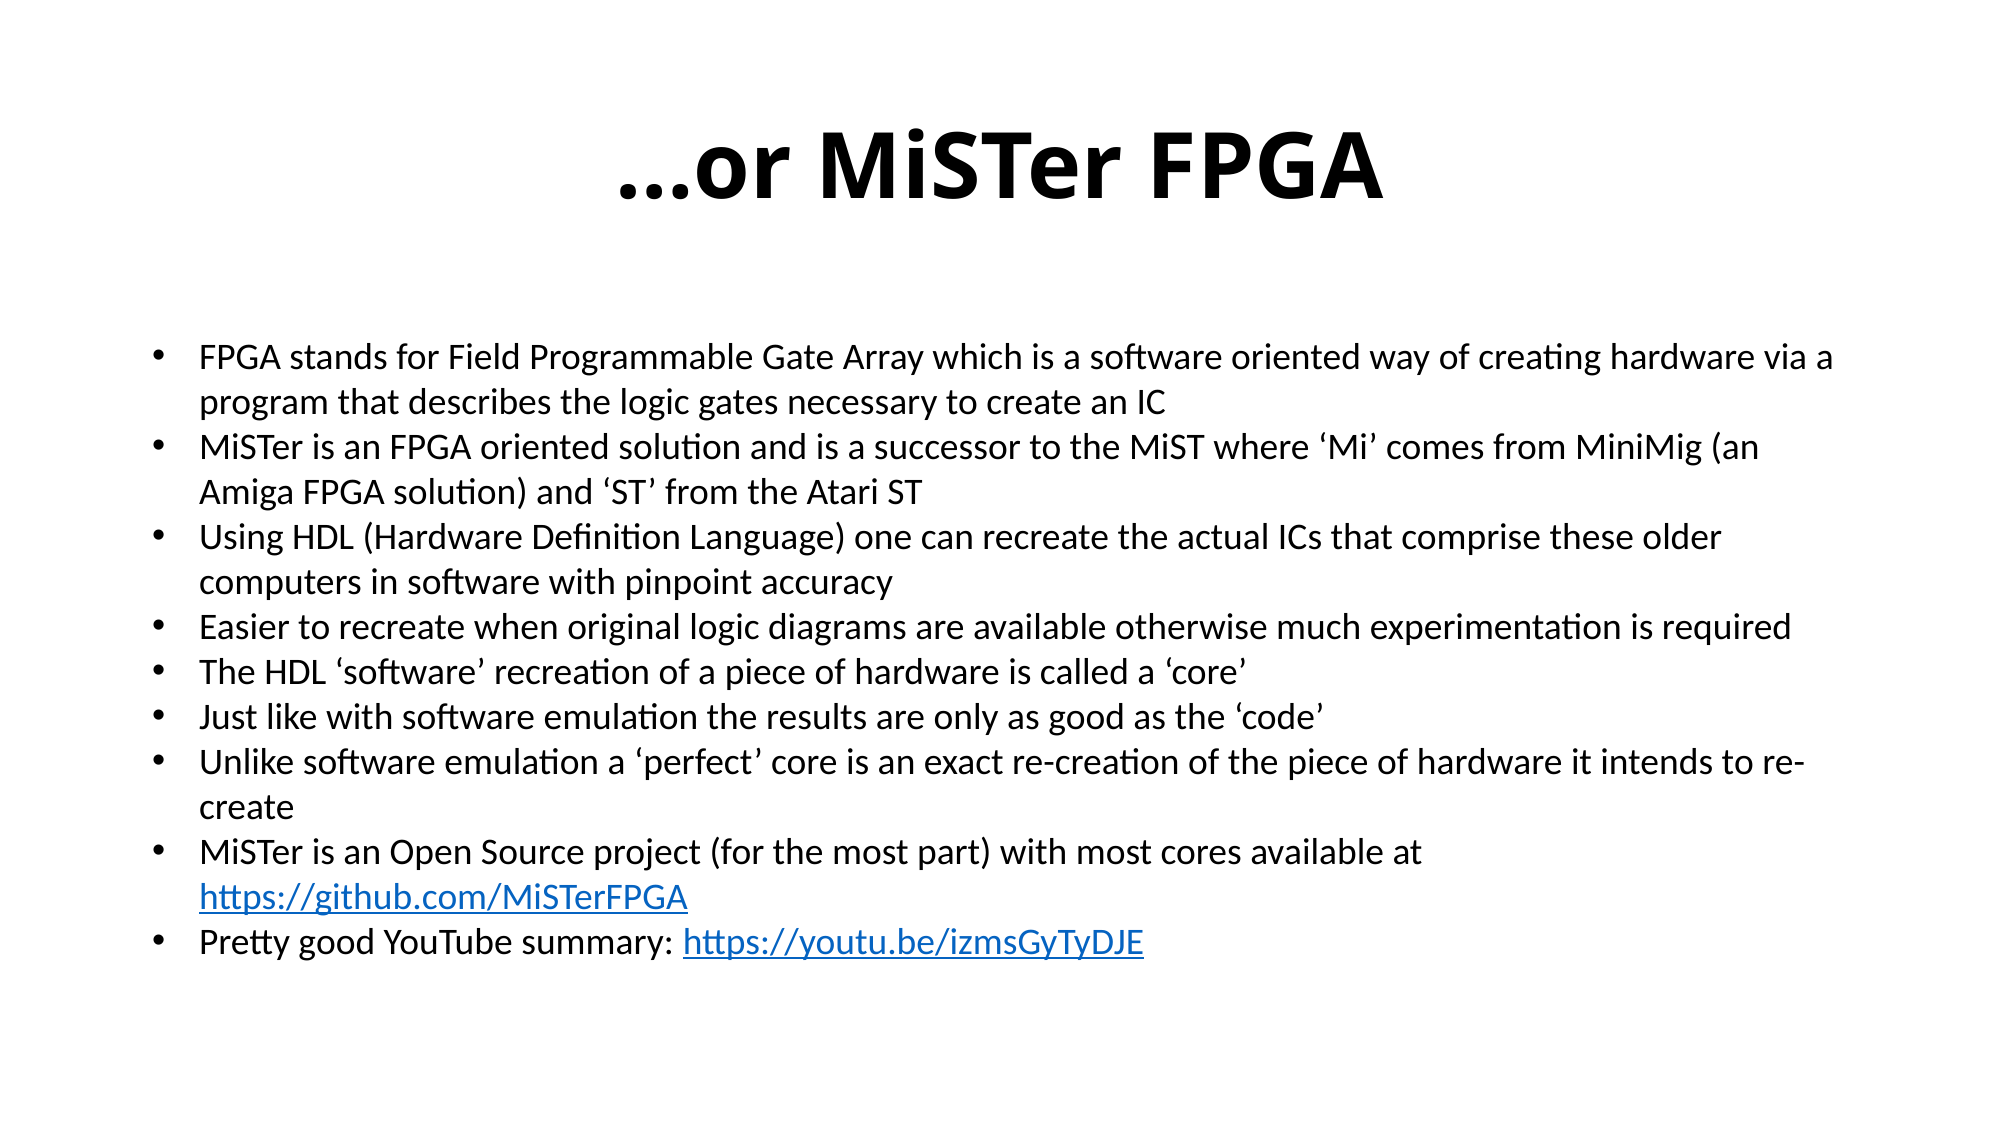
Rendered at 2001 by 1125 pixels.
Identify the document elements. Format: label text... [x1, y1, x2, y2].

text_box FPGA stands for Field Programmable Gate Array which is a software oriented way of creating hardware via a program that describes the logic gates necessary to create an IC MiSTer is an FPGA oriented solution and is a successor to the MiST where ‘Mi’ comes from MiniMig (an Amiga FPGA solution) and ‘ST’ from the Atari ST Using HDL (Hardware Definition Language) one can recreate the actual ICs that comprise these older computers in software with pinpoint accuracy Easier to recreate when original logic diagrams are available otherwise much experimentation is required The HDL ‘software’ recreation of a piece of hardware is called a ‘core’ Just like with software emulation the results are only as good as the ‘code’ Unlike software emulation a ‘perfect’ core is an exact re-creation of the piece of hardware it intends to re-create MiSTer is an Open Source project (for the most part) with most cores available at https://github.com/MiSTerFPGA Pretty good YouTube summary: https://youtu.be/izmsGyTyDJE [137, 324, 1863, 969]
title …or MiSTer FPGA [137, 59, 1863, 278]
